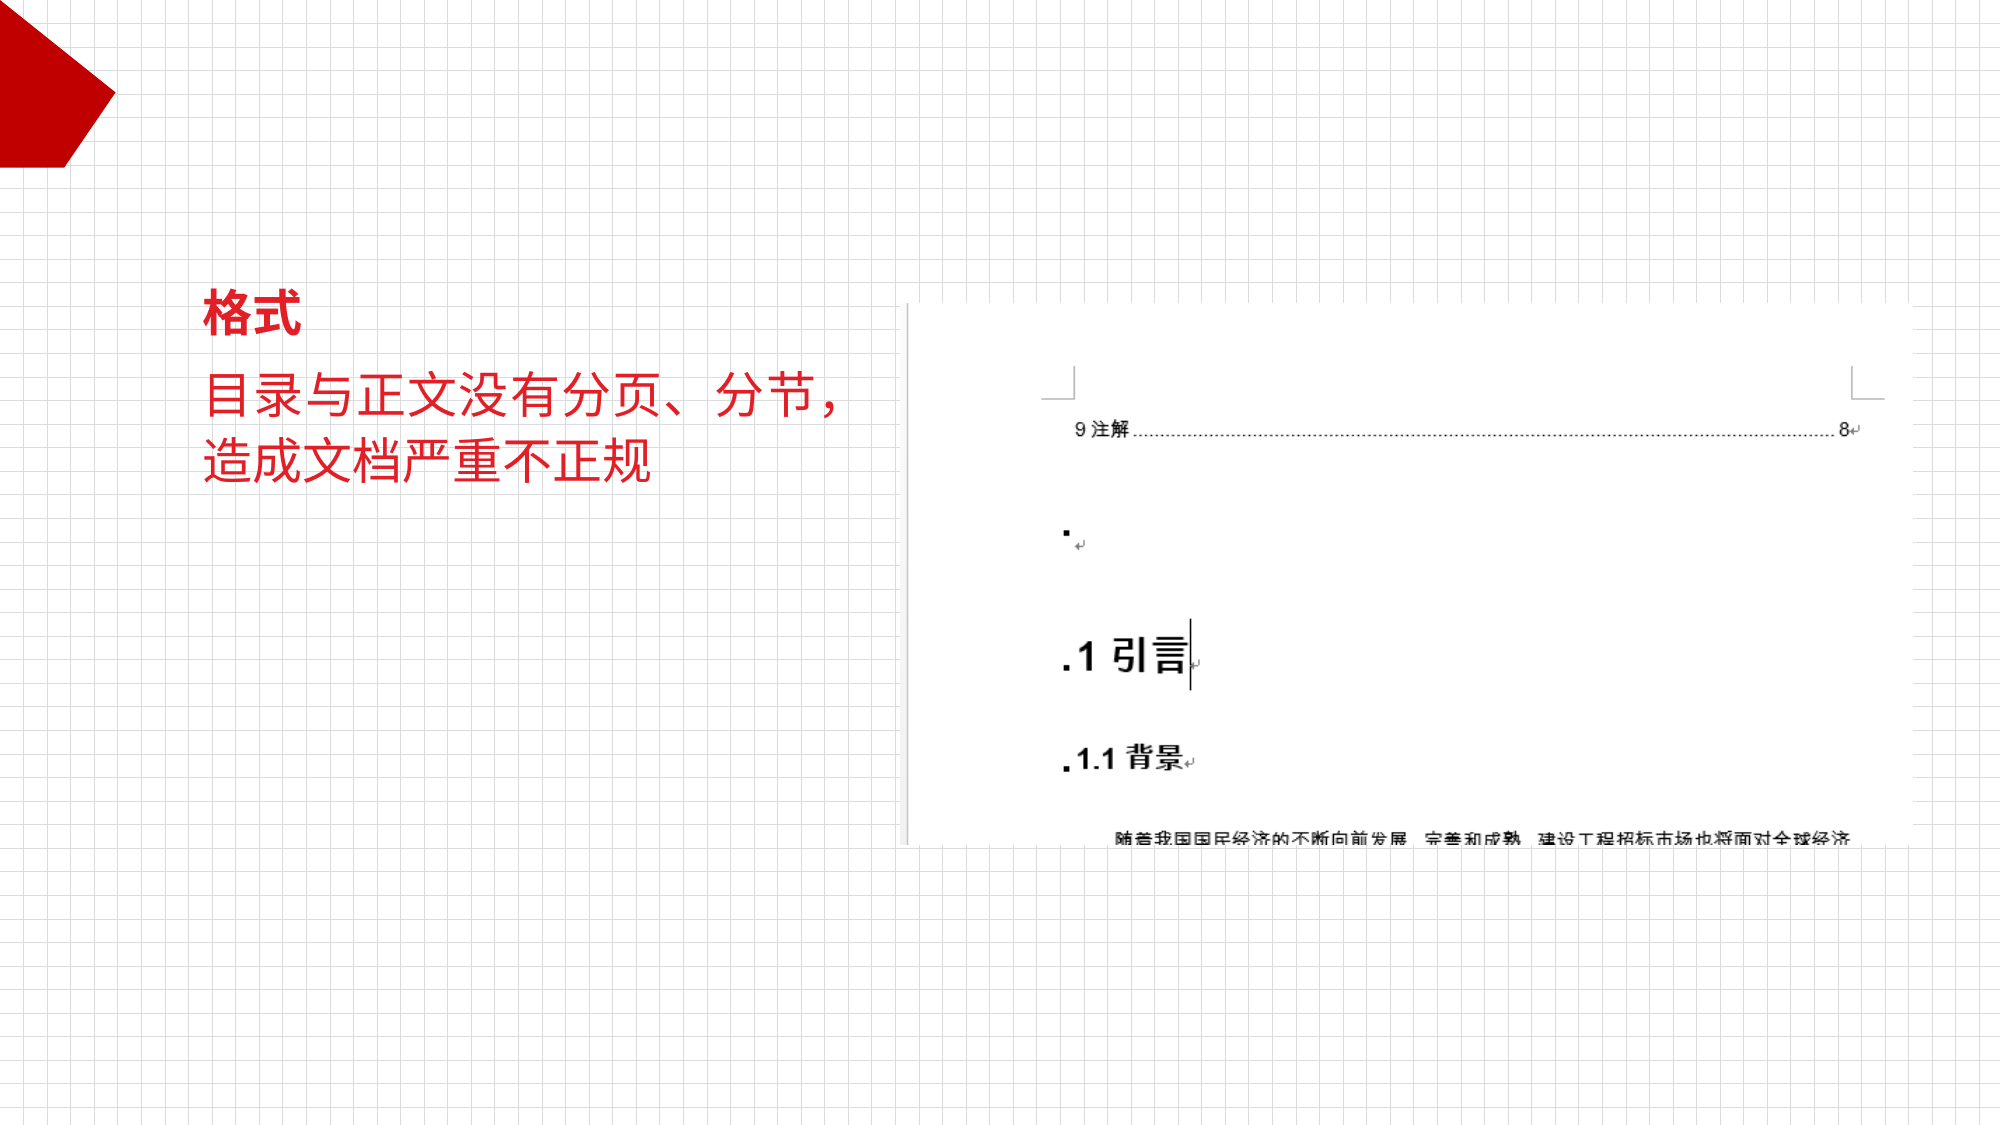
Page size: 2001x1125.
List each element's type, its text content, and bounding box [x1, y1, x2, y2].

title 格式 [187, 87, 833, 350]
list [900, 303, 1913, 845]
list 目录与正文没有分页、分节，造成文档严重不正规 [187, 350, 833, 976]
